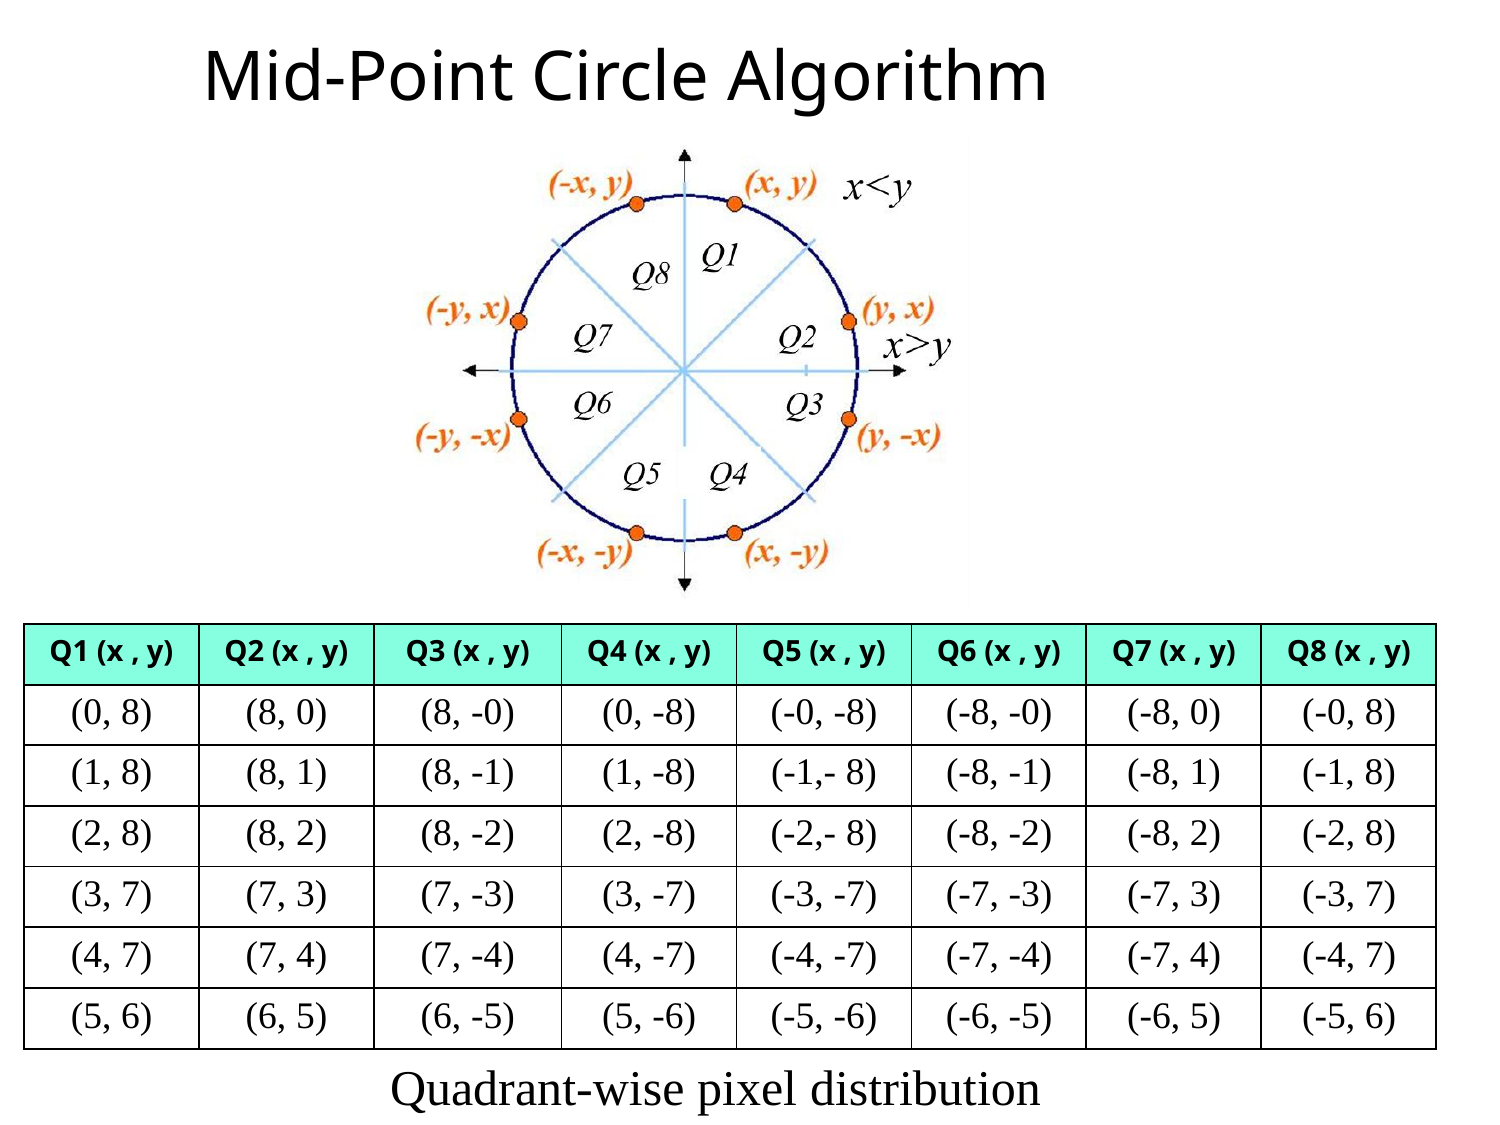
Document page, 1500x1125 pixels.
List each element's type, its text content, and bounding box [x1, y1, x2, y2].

table_header Q1 (x , y) [25, 625, 198, 684]
table_cell (-2,- 8) [737, 807, 911, 866]
table_cell (-7, 3) [1087, 867, 1260, 926]
table_cell (-5, 6) [1262, 989, 1435, 1048]
table_cell (7, -3) [375, 867, 561, 926]
table_cell (1, -8) [562, 746, 736, 805]
table_cell (1, 8) [25, 746, 198, 805]
table_cell (-8, -1) [912, 746, 1085, 805]
table_cell (2, 8) [25, 807, 198, 866]
table_cell (8, 0) [200, 686, 373, 744]
table_cell (4, 7) [25, 928, 198, 987]
table_cell (-1, 8) [1262, 746, 1435, 805]
table_cell (-7, -4) [912, 928, 1085, 987]
table_cell (-0, -8) [737, 686, 911, 744]
table_cell (2, -8) [562, 807, 736, 866]
table_cell (-7, -3) [912, 867, 1085, 926]
table_cell (8, -1) [375, 746, 561, 805]
table_cell (8, 1) [200, 746, 373, 805]
table_header Q8 (x , y) [1262, 625, 1435, 684]
table_cell (-3, 7) [1262, 867, 1435, 926]
table_cell (5, -6) [562, 989, 736, 1048]
table_cell (-8, -2) [912, 807, 1085, 866]
text_box Quadrant-wise pixel distribution [387, 1053, 1042, 1116]
table_cell (-8, -0) [912, 686, 1085, 744]
table_header Q4 (x , y) [562, 625, 736, 684]
table_cell (-8, 1) [1087, 746, 1260, 805]
table_header Q2 (x , y) [200, 625, 373, 684]
table_header Q3 (x , y) [375, 625, 561, 684]
table_header Q7 (x , y) [1087, 625, 1260, 684]
table_cell (-8, 2) [1087, 807, 1260, 866]
title Mid-Point Circle Algorithm [200, 0, 1090, 168]
table_cell (4, -7) [562, 928, 736, 987]
table_header Q5 (x , y) [737, 625, 911, 684]
table_cell (7, 3) [200, 867, 373, 926]
table_cell (-3, -7) [737, 867, 911, 926]
table_cell (-8, 0) [1087, 686, 1260, 744]
table_cell (6, 5) [200, 989, 373, 1048]
table_header Q6 (x , y) [912, 625, 1085, 684]
table_cell (7, 4) [200, 928, 373, 987]
table_cell (-0, 8) [1262, 686, 1435, 744]
table_cell (7, -4) [375, 928, 561, 987]
table_cell (3, -7) [562, 867, 736, 926]
table_cell (-7, 4) [1087, 928, 1260, 987]
table_cell (-4, -7) [737, 928, 911, 987]
table_cell (-4, 7) [1262, 928, 1435, 987]
table_cell (-6, -5) [912, 989, 1085, 1048]
table_cell (-2, 8) [1262, 807, 1435, 866]
table_cell (0, 8) [25, 686, 198, 744]
table_cell (-6, 5) [1087, 989, 1260, 1048]
table_cell (8, -0) [375, 686, 561, 744]
table_cell (6, -5) [375, 989, 561, 1048]
text_box [399, 138, 988, 610]
table_cell (-5, -6) [737, 989, 911, 1048]
table_cell (5, 6) [25, 989, 198, 1048]
table_cell (8, 2) [200, 807, 373, 866]
table_cell (8, -2) [375, 807, 561, 866]
table_cell (0, -8) [562, 686, 736, 744]
table_cell (-1,- 8) [737, 746, 911, 805]
table_cell (3, 7) [25, 867, 198, 926]
